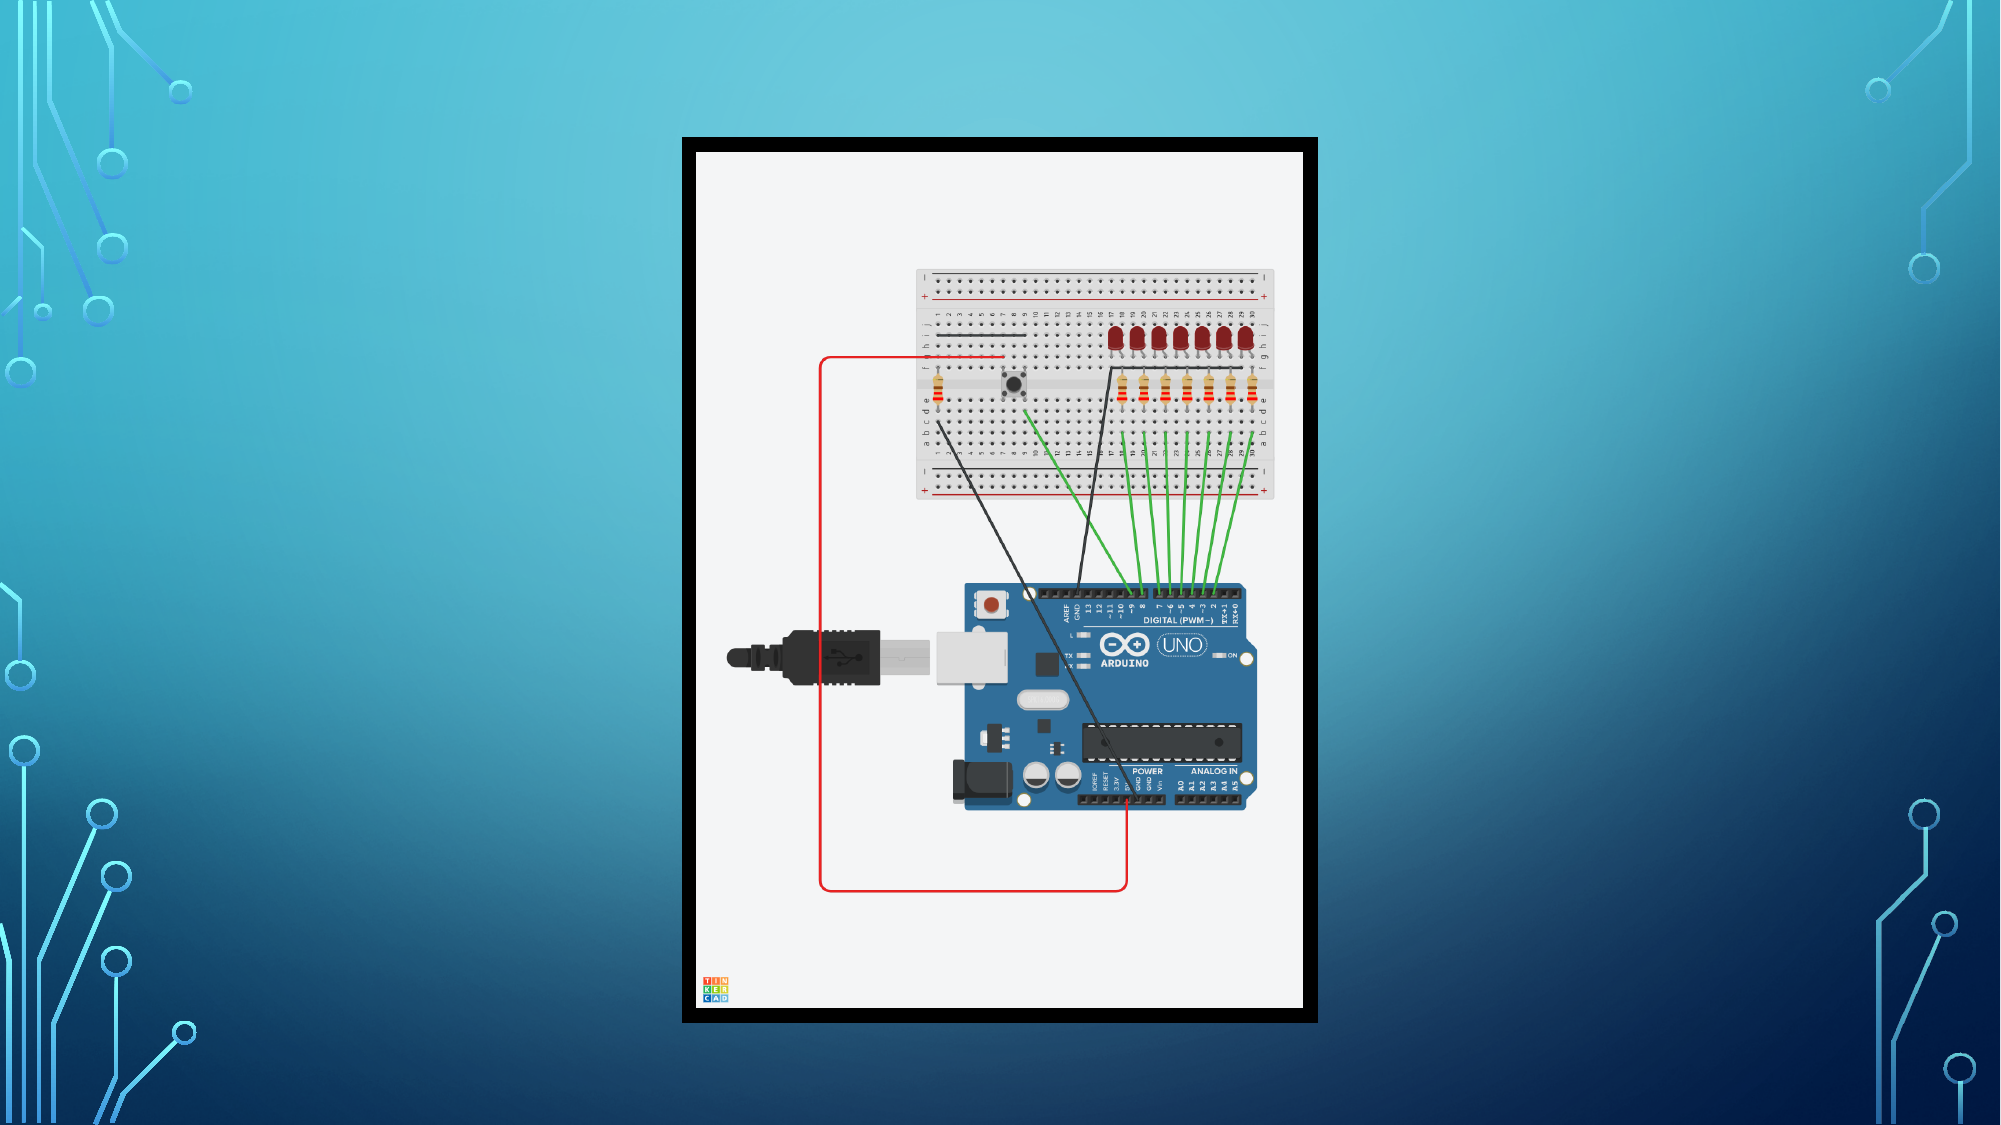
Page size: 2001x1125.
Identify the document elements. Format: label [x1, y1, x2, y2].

list [695, 151, 1304, 1009]
